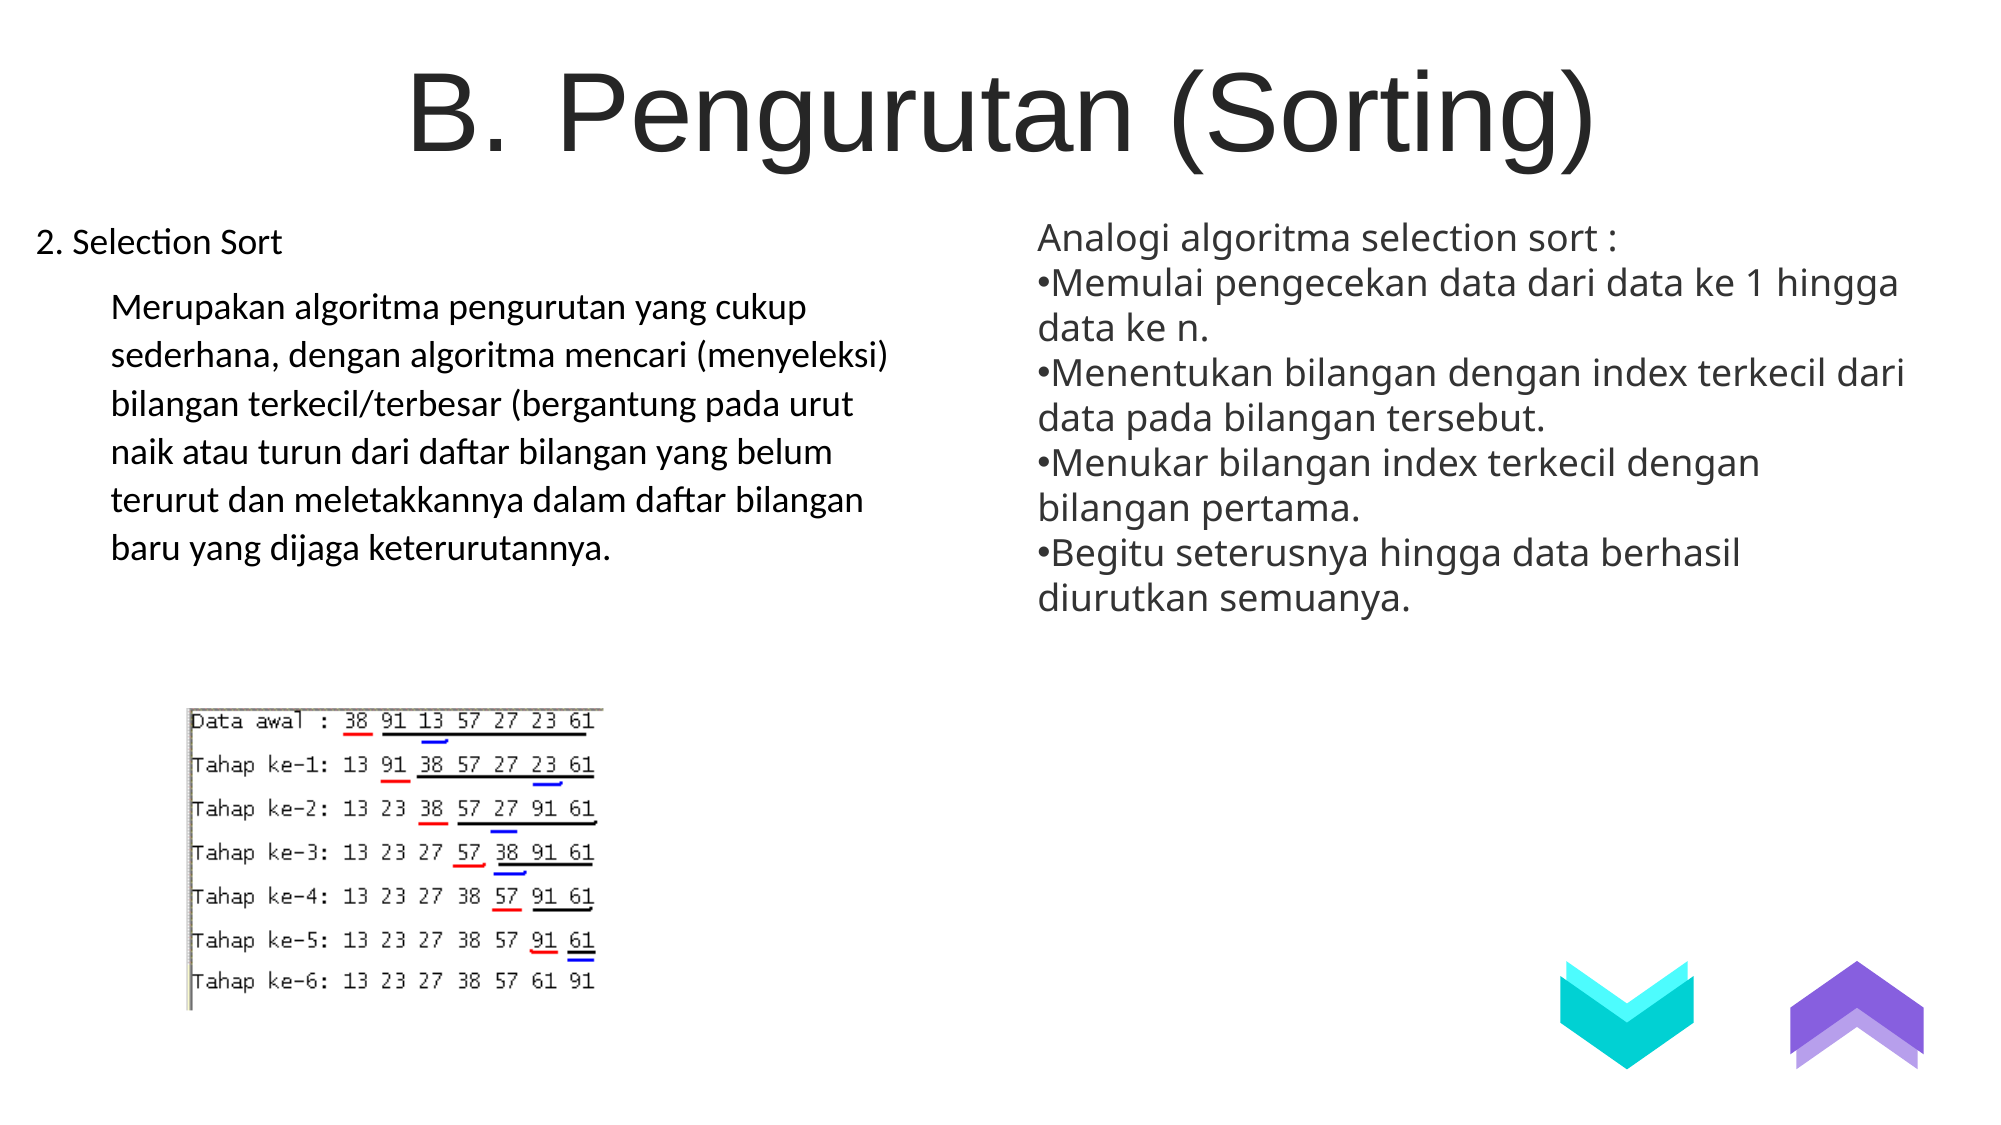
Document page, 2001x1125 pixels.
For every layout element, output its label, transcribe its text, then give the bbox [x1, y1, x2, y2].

list B. Pengurutan (Sorting) [53, 55, 1952, 175]
text_box Analogi algoritma selection sort : Memulai pengecekan data dari data ke 1 hingga data ke n. Menentukan bilangan dengan index terkecil dari data pada bilangan tersebut. Menukar bilangan index terkecil dengan bilangan pertama. Begitu seterusnya hingga data berhasil diurutkan semuanya. [1022, 206, 1924, 627]
picture [185, 708, 621, 1020]
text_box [1802, 948, 1912, 1082]
text_box 2. Selection Sort Merupakan algoritma pengurutan yang cukup sederhana, dengan algoritma mencari (menyeleksi) bilangan terkecil/terbesar (bergantung pada urut naik atau turun dari daftar bilangan yang belum terurut dan meletakkannya dalam daftar bilangan baru yang dijaga keterurutannya. [20, 206, 923, 682]
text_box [1572, 948, 1682, 1082]
